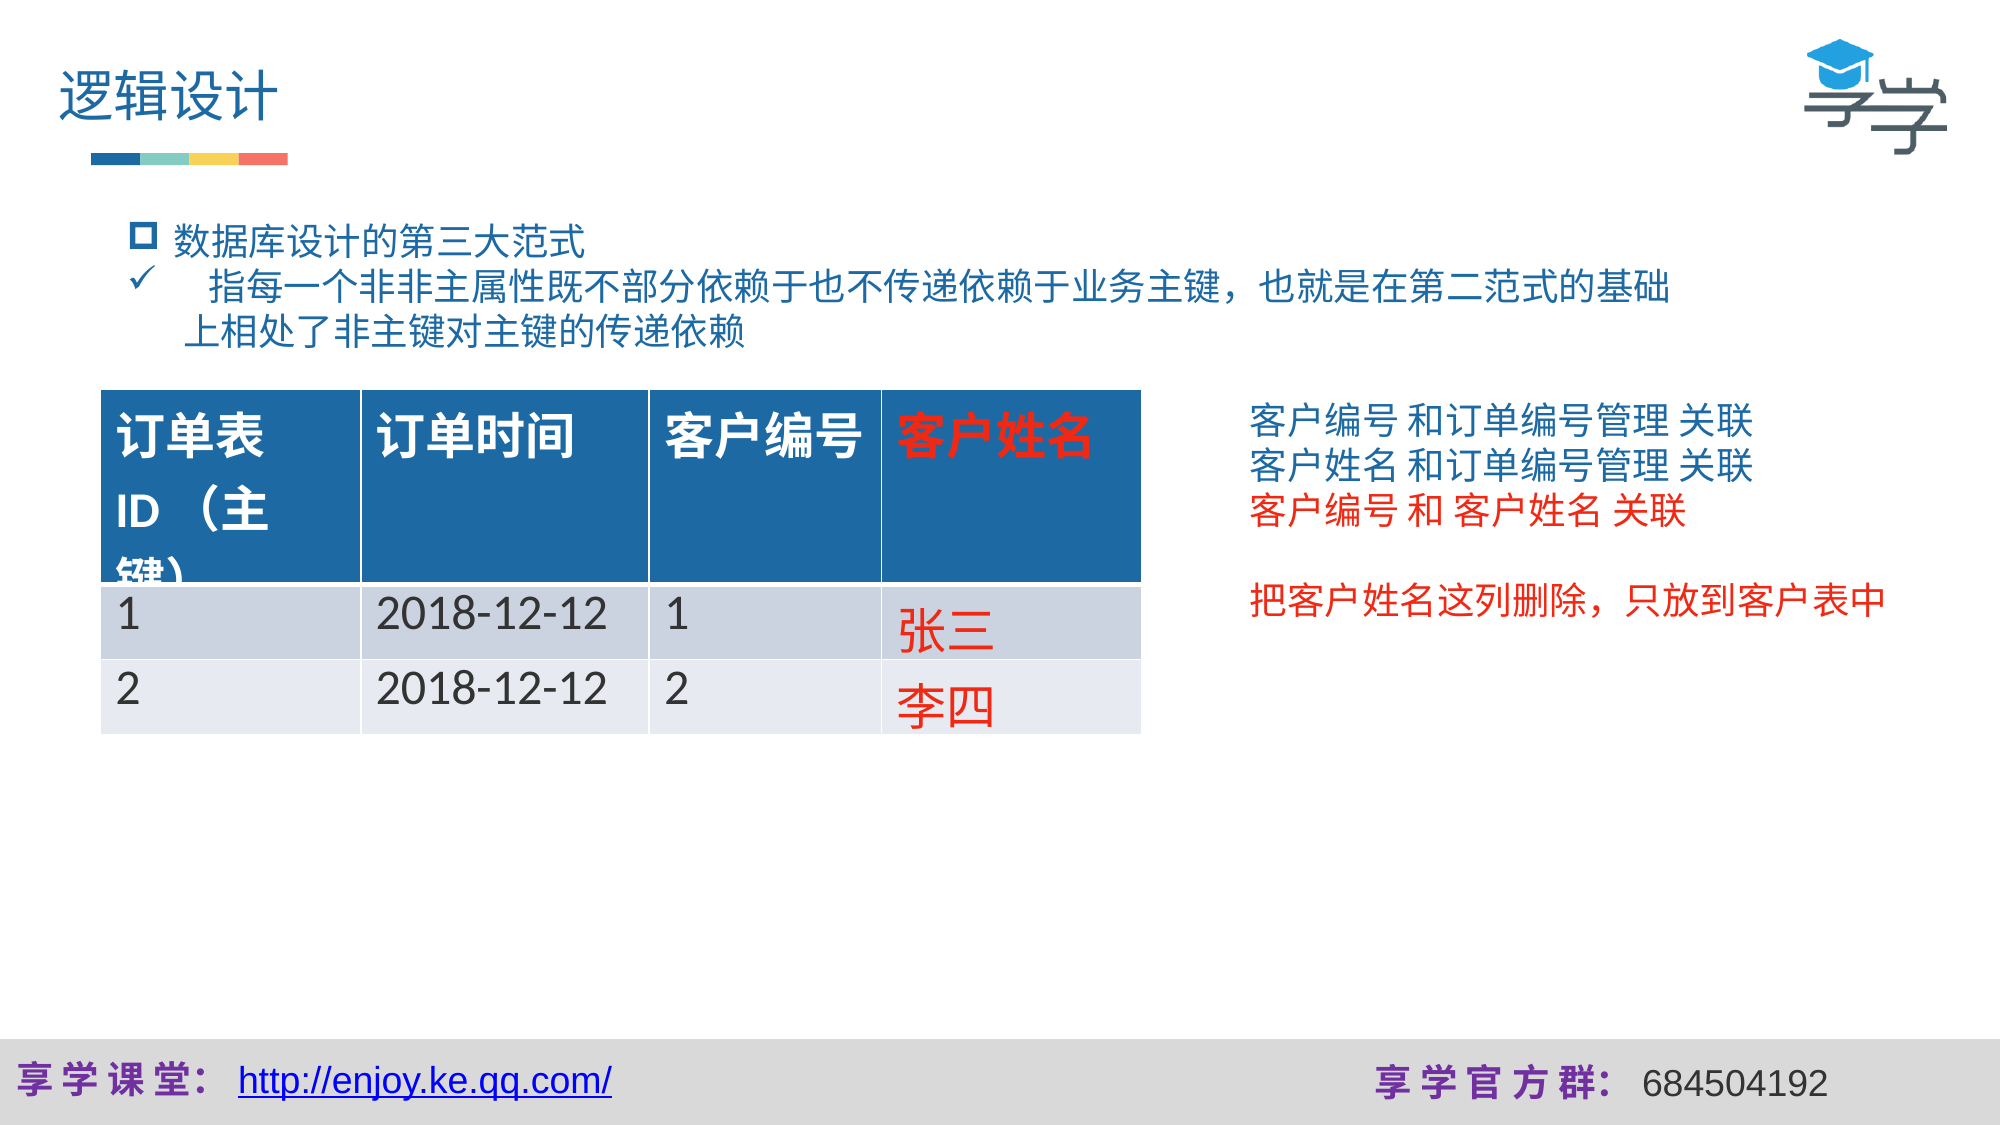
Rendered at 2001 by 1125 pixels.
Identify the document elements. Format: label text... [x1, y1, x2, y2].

table_header 订单时间 [362, 390, 648, 582]
table_header 订单表ID（主键） [101, 390, 360, 582]
table_cell 2 [650, 660, 881, 734]
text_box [90, 152, 288, 166]
picture [1799, 20, 1952, 173]
table_cell 李四 [882, 660, 1141, 734]
table_cell 2 [101, 660, 360, 734]
table_cell 1 [101, 587, 360, 659]
table_header 客户编号 [650, 390, 881, 582]
table_cell 2018-12-12 [362, 587, 648, 659]
text_box 逻辑设计 [58, 60, 818, 128]
table_header 客户姓名 [882, 390, 1141, 582]
table_cell 2018-12-12 [362, 660, 648, 734]
text_box 数据库设计的第三大范式 指每一个非非主属性既不部分依赖于也不传递依赖于业务主键，也就是在第二范式的基础上相处了非主键对主键的传递依赖 [112, 211, 1707, 361]
table_cell 张三 [882, 587, 1141, 659]
table_cell 1 [650, 587, 881, 659]
text_box 客户编号 和订单编号管理 关联 客户姓名 和订单编号管理 关联 客户编号 和 客户姓名 关联 把客户姓名这列删除，只放到客户表中 [1234, 389, 1902, 629]
